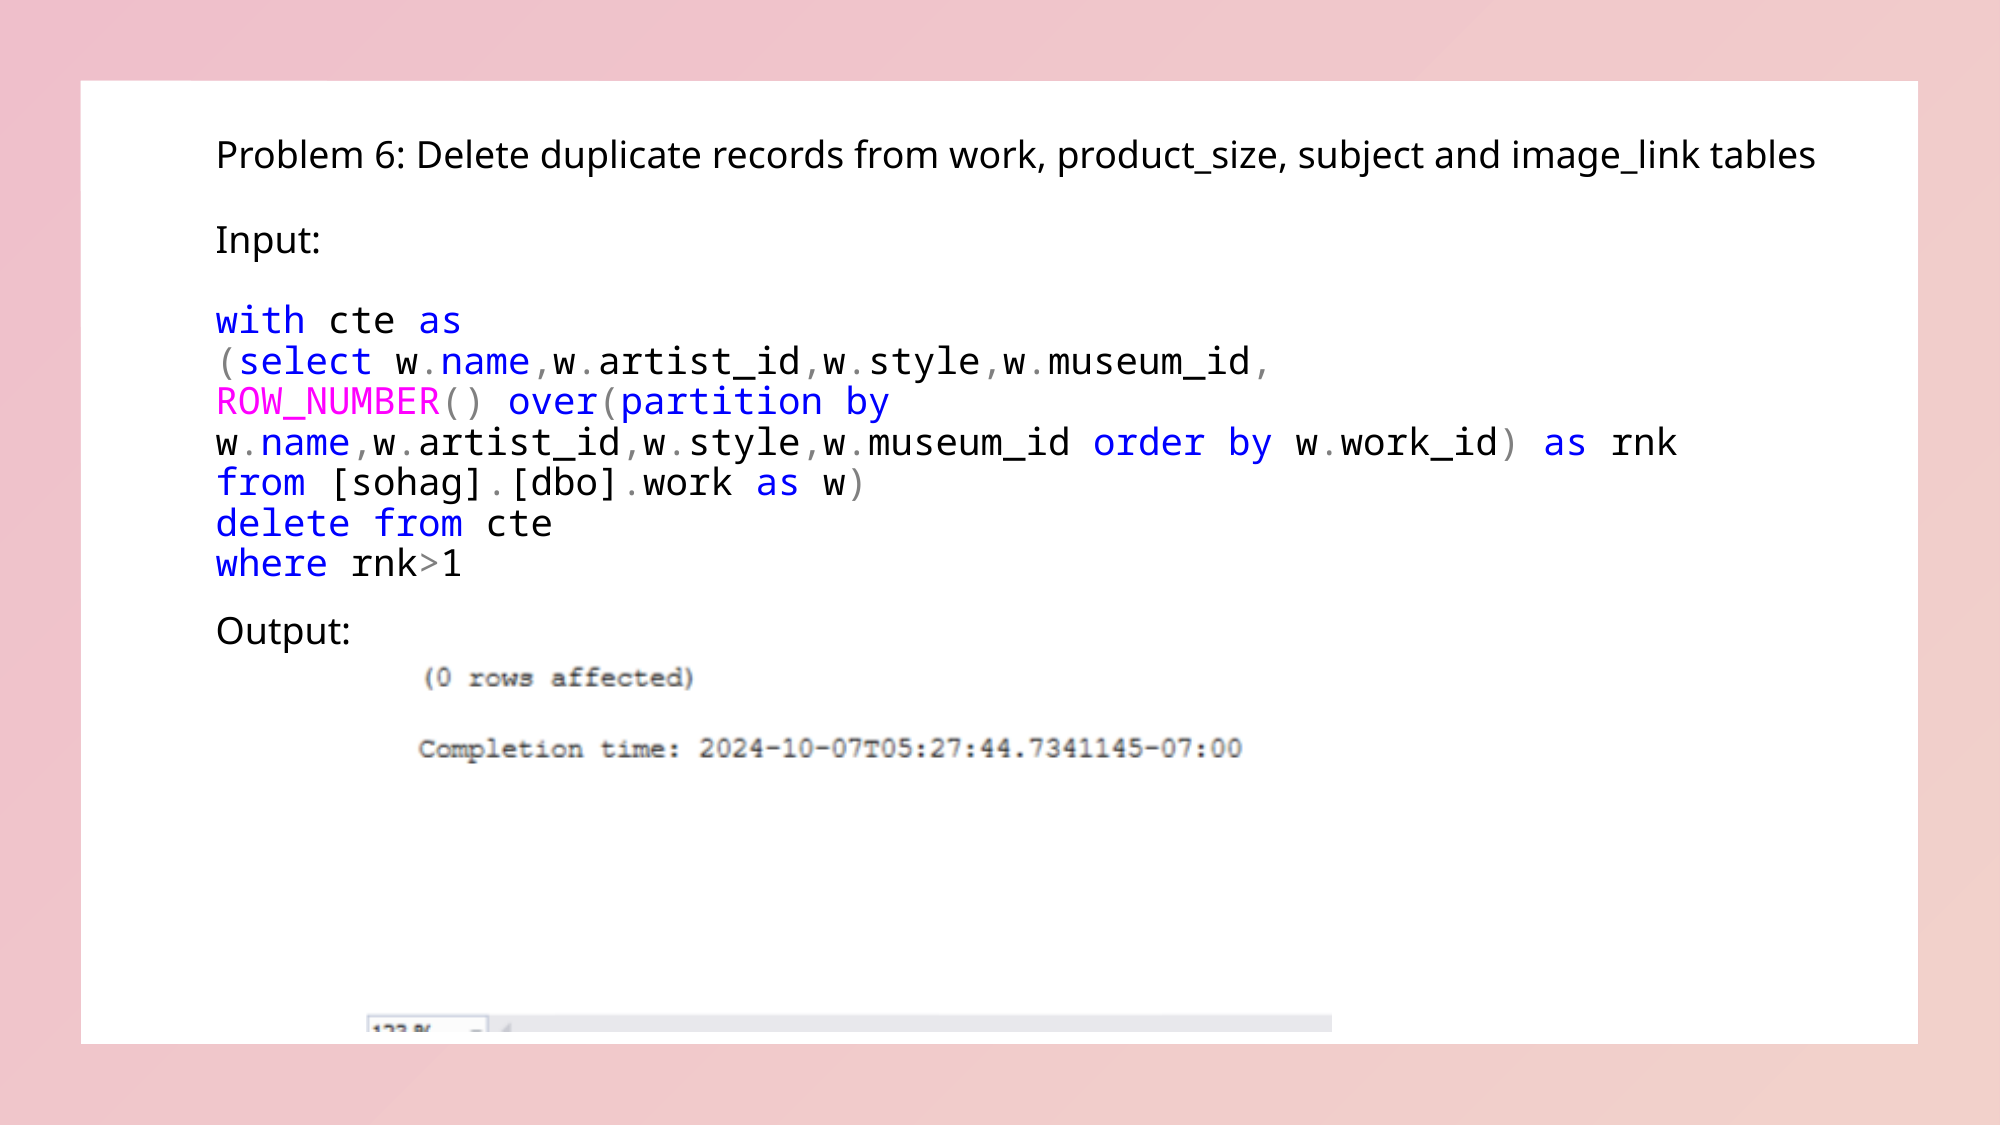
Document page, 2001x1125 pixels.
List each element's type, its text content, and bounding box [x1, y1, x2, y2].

text_box Problem 6: Delete duplicate records from work, product_size, subject and image_link tables [200, 123, 1839, 184]
picture [366, 630, 1332, 1032]
text_box with cte as (select w.name,w.artist_id,w.style,w.museum_id, ROW_NUMBER() over(partition by w.name,w.artist_id,w.style,w.museum_id order by w.work_id) as rnk from [sohag].[dbo].work as w) delete from cte where rnk>1 [200, 294, 1738, 600]
text_box Output: [200, 599, 484, 660]
text_box Input: [200, 208, 484, 269]
